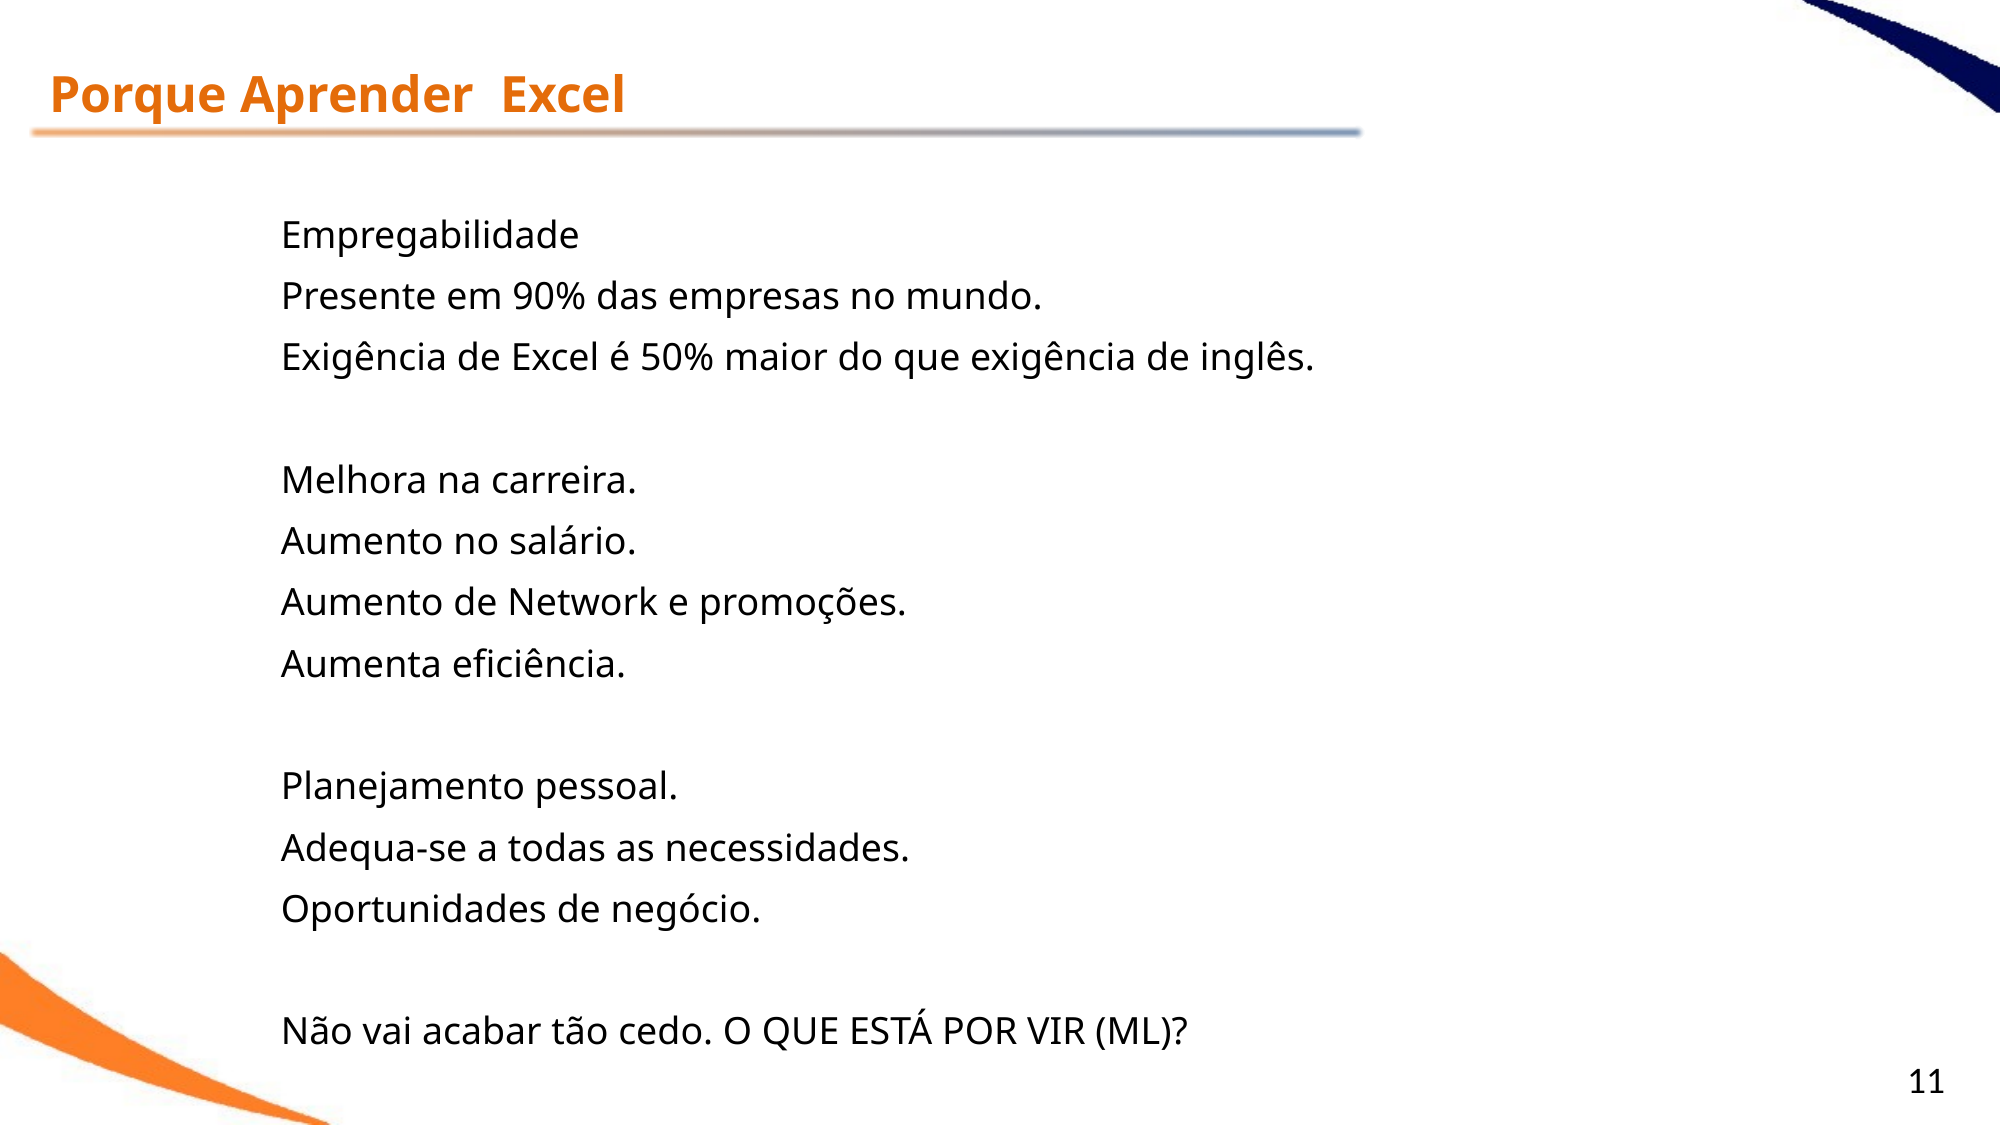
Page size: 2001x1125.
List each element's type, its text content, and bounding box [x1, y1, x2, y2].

picture [0, 0, 2000, 1125]
text_box Empregabilidade Presente em 90% das empresas no mundo. Exigência de Excel é 50% maior do que exigência de inglês. Melhora na carreira. Aumento no salário. Aumento de Network e promoções. Aumenta eficiência. Planejamento pessoal. Adequa-se a todas as necessidades. Oportunidades de negócio. Não vai acabar tão cedo. O QUE ESTÁ POR VIR (ML)? [265, 208, 1766, 1091]
